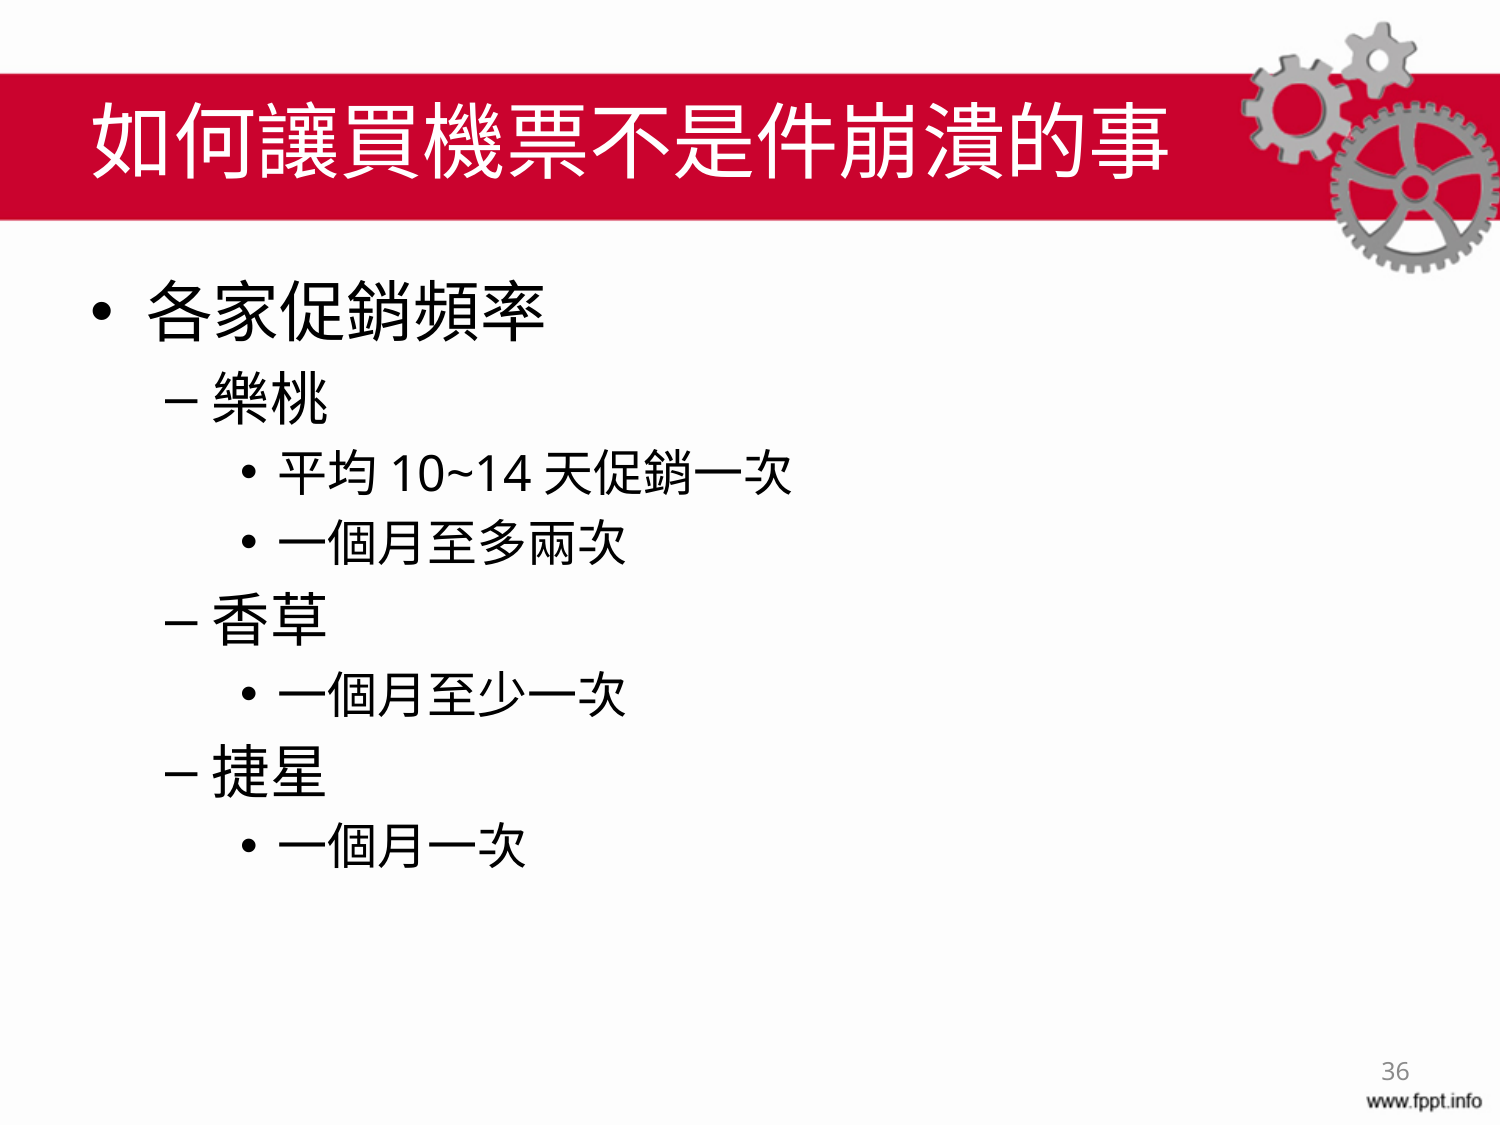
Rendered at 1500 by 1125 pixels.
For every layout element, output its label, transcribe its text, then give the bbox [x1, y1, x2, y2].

slide_number 36 [1074, 1042, 1425, 1103]
list 各家促銷頻率 樂桃 平均10~14天促銷一次 一個月至多兩次 香草 一個月至少一次 捷星 一個月一次 [75, 262, 1425, 1005]
picture [0, 0, 1500, 1125]
title 如何讓買機票不是件崩潰的事 [75, 45, 1425, 233]
